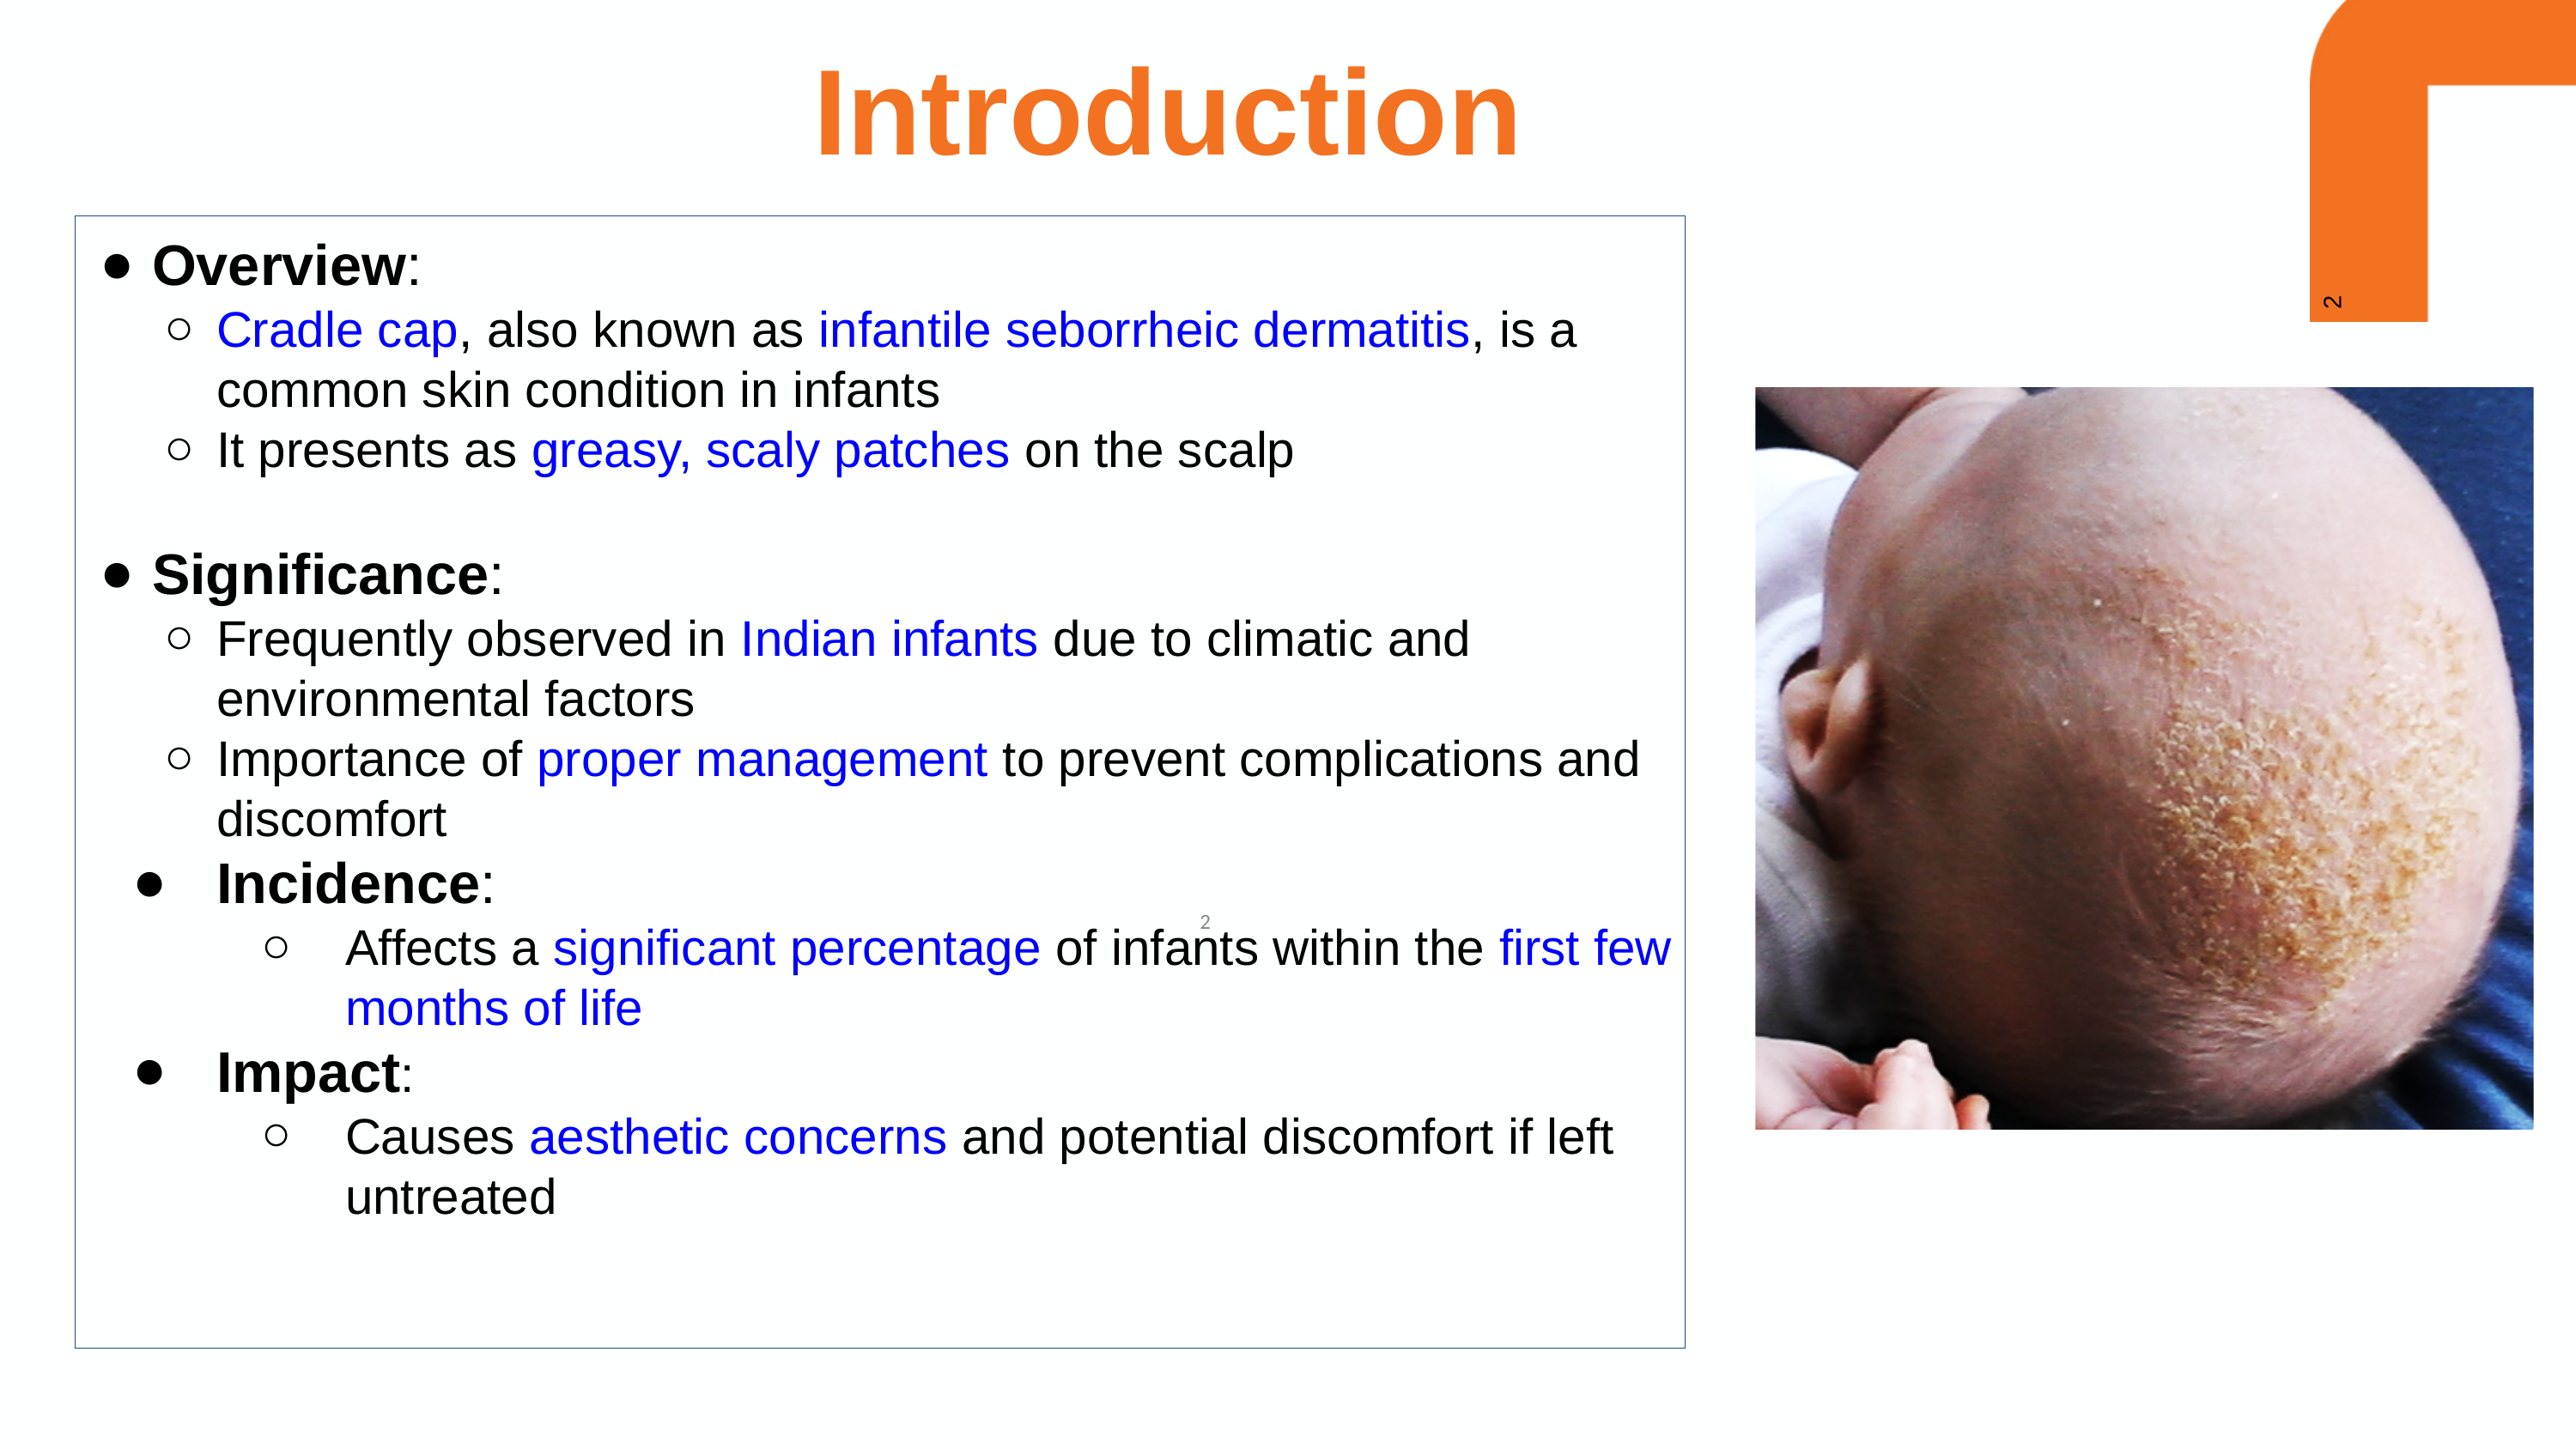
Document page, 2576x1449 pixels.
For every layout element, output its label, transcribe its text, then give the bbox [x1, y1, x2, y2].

picture [1754, 387, 2534, 1143]
text_box Introduction [112, 33, 2224, 179]
slide_number 2 [922, 894, 1224, 947]
text_box 2 [2310, 0, 2576, 322]
text_box Overview: Cradle cap, also known as infantile seborrheic dermatitis, is a common skin condition in infants It presents as greasy, scaly patches on the scalp Significance: Frequently observed in Indian infants due to climatic and environmental factors Importance of proper management to prevent complications and discomfort Incidence: Affects a significant percentage of infants within the first few months of life Impact: Causes aesthetic concerns and potential discomfort if left untreated [75, 215, 1686, 1349]
